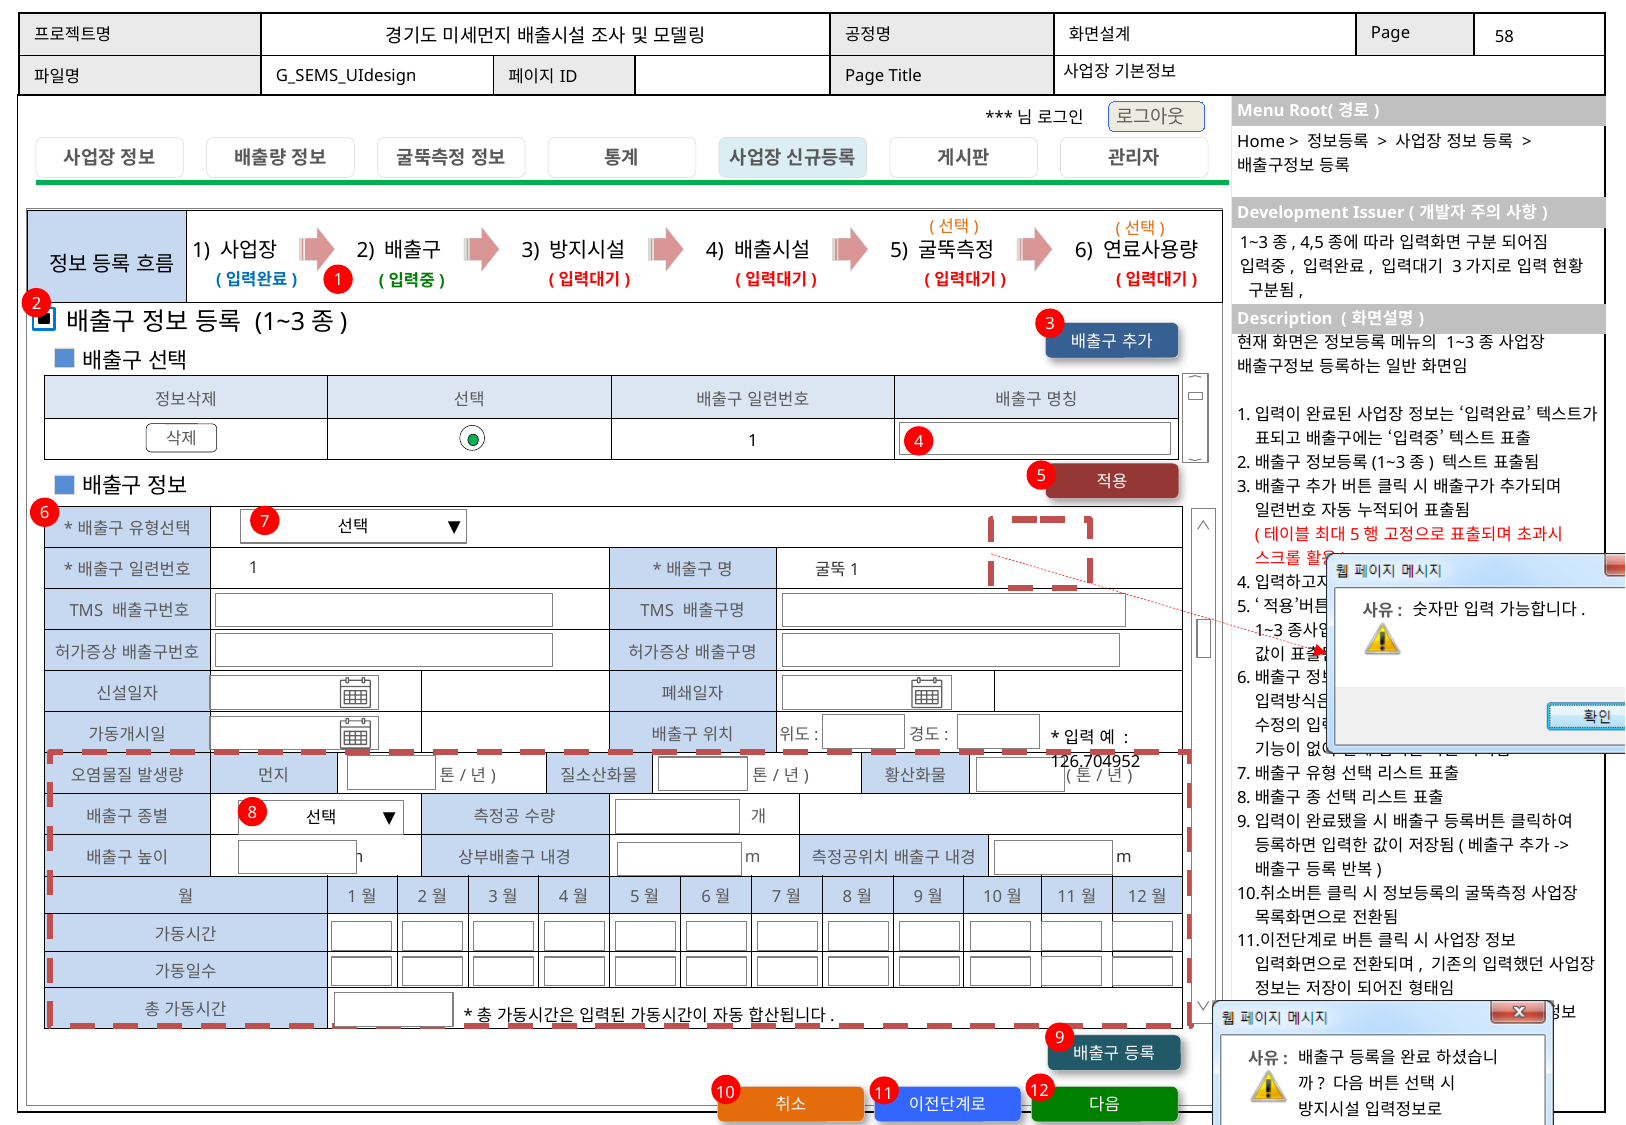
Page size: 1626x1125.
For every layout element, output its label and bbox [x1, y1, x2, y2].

table_cell [45, 988, 50, 1028]
table_cell [328, 419, 611, 459]
table_cell [45, 794, 50, 834]
table_cell [211, 712, 421, 751]
table_cell [610, 630, 776, 670]
text_box [898, 420, 1172, 458]
table_cell [1042, 712, 1182, 751]
text_box [918, 259, 1023, 295]
table_header [45, 507, 210, 547]
text_box [48, 322, 1604, 1125]
table_cell [907, 712, 956, 716]
text_box [729, 259, 834, 295]
text_box [1057, 50, 1431, 87]
table_cell [45, 671, 210, 711]
text_box [1024, 458, 1182, 501]
table_header [211, 507, 1182, 547]
text_box [800, 551, 875, 587]
table_cell [422, 712, 609, 751]
table_cell [45, 753, 50, 793]
text_box [27, 495, 62, 530]
table_cell [45, 914, 50, 951]
table_cell [211, 548, 609, 588]
table_header [895, 376, 1178, 418]
text_box [373, 260, 478, 297]
text_box [543, 259, 648, 295]
text_box [1181, 373, 1209, 464]
text_box [19, 285, 403, 375]
picture [1326, 553, 1625, 754]
table_header [328, 376, 611, 418]
table_cell [45, 877, 50, 913]
table_cell [777, 671, 994, 711]
text_box [214, 631, 555, 669]
table_cell [610, 548, 776, 588]
table_cell [612, 419, 894, 459]
table_cell [45, 630, 210, 670]
table_cell [422, 671, 609, 711]
table_cell [45, 548, 210, 588]
text_box [208, 673, 380, 711]
table_cell [610, 589, 776, 629]
table_cell [45, 589, 210, 629]
text_box [144, 421, 219, 455]
text_box [53, 464, 476, 545]
table_cell [211, 671, 421, 711]
table_cell [45, 835, 50, 876]
table_cell [610, 671, 776, 711]
table_cell [211, 589, 609, 629]
picture [1211, 1000, 1554, 1125]
text_box [1233, 221, 1590, 306]
table_cell [45, 952, 50, 987]
text_box [1033, 306, 1181, 361]
text_box [457, 423, 487, 453]
table_cell [995, 671, 1182, 711]
table_cell [1090, 548, 1182, 553]
table_cell [45, 419, 327, 459]
text_box [321, 262, 355, 296]
text_box [214, 591, 555, 629]
table_cell [777, 548, 990, 588]
table_cell [777, 589, 1089, 629]
table_header [45, 376, 327, 418]
table_cell [45, 712, 210, 752]
text_box [781, 673, 953, 711]
text_box [210, 258, 315, 295]
text_box [1231, 120, 1604, 181]
table_cell [777, 630, 1182, 670]
table_header [612, 376, 894, 418]
text_box [1110, 259, 1215, 295]
text_box [233, 549, 274, 585]
table_cell [895, 419, 1178, 459]
table_cell [211, 630, 609, 670]
table_cell [610, 712, 776, 751]
